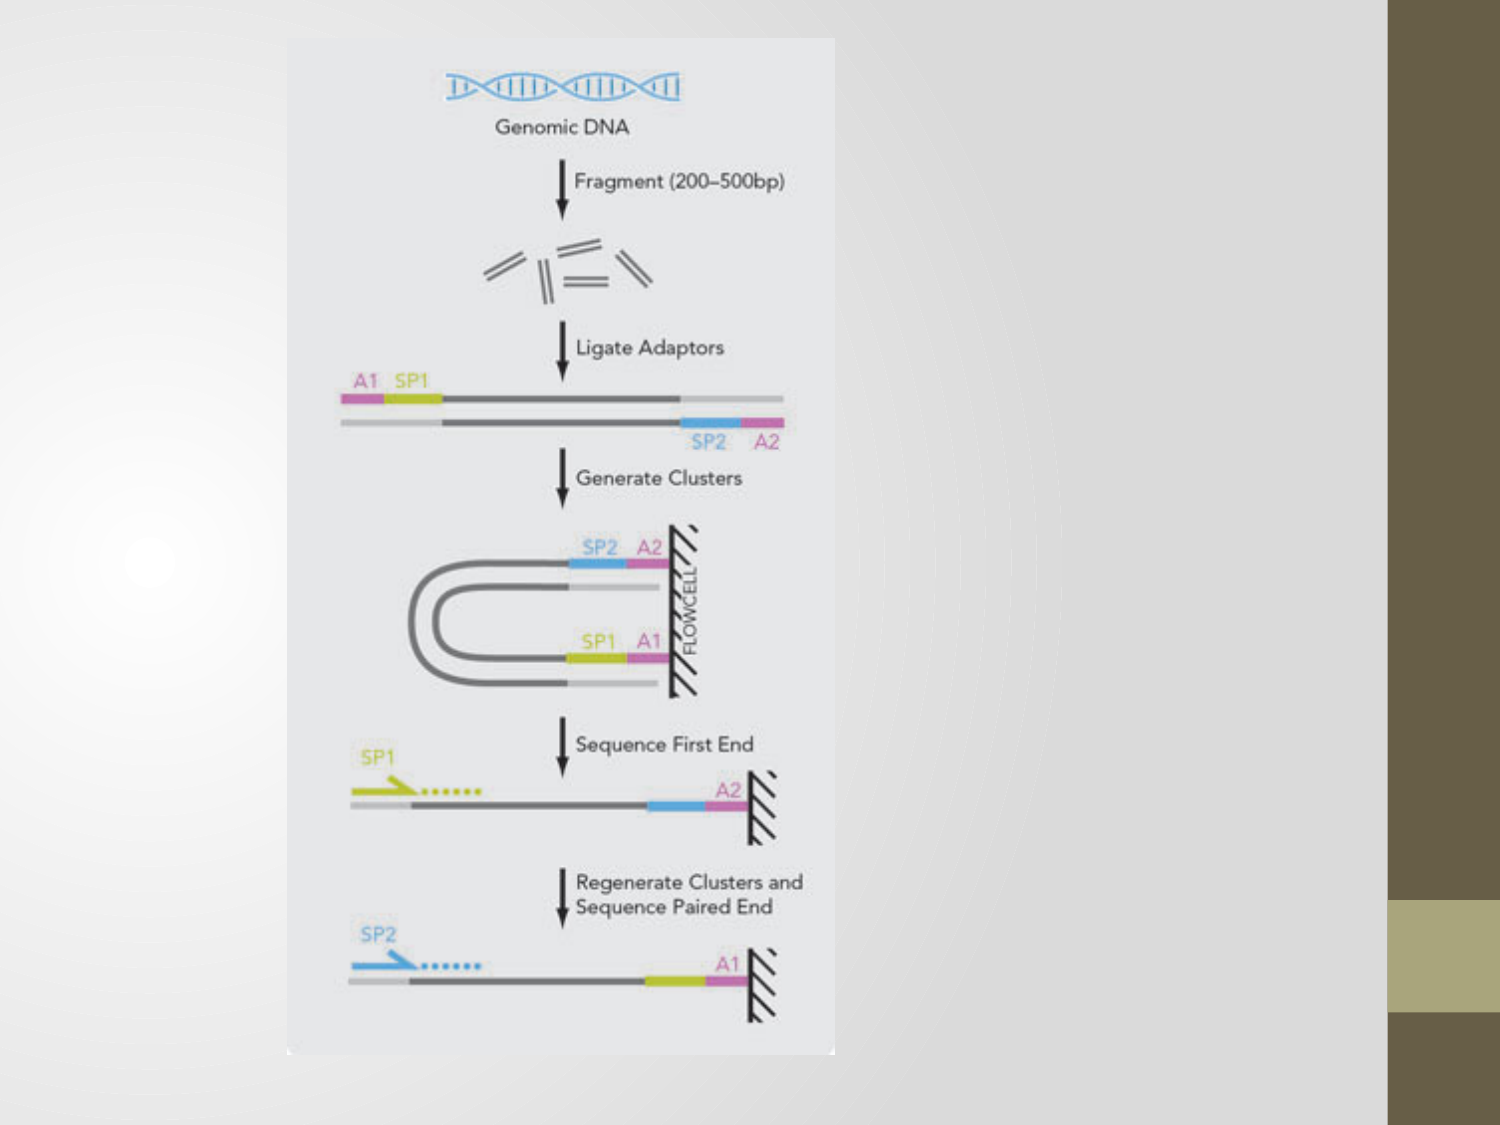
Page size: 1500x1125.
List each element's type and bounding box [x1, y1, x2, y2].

list [0, 38, 1368, 1055]
